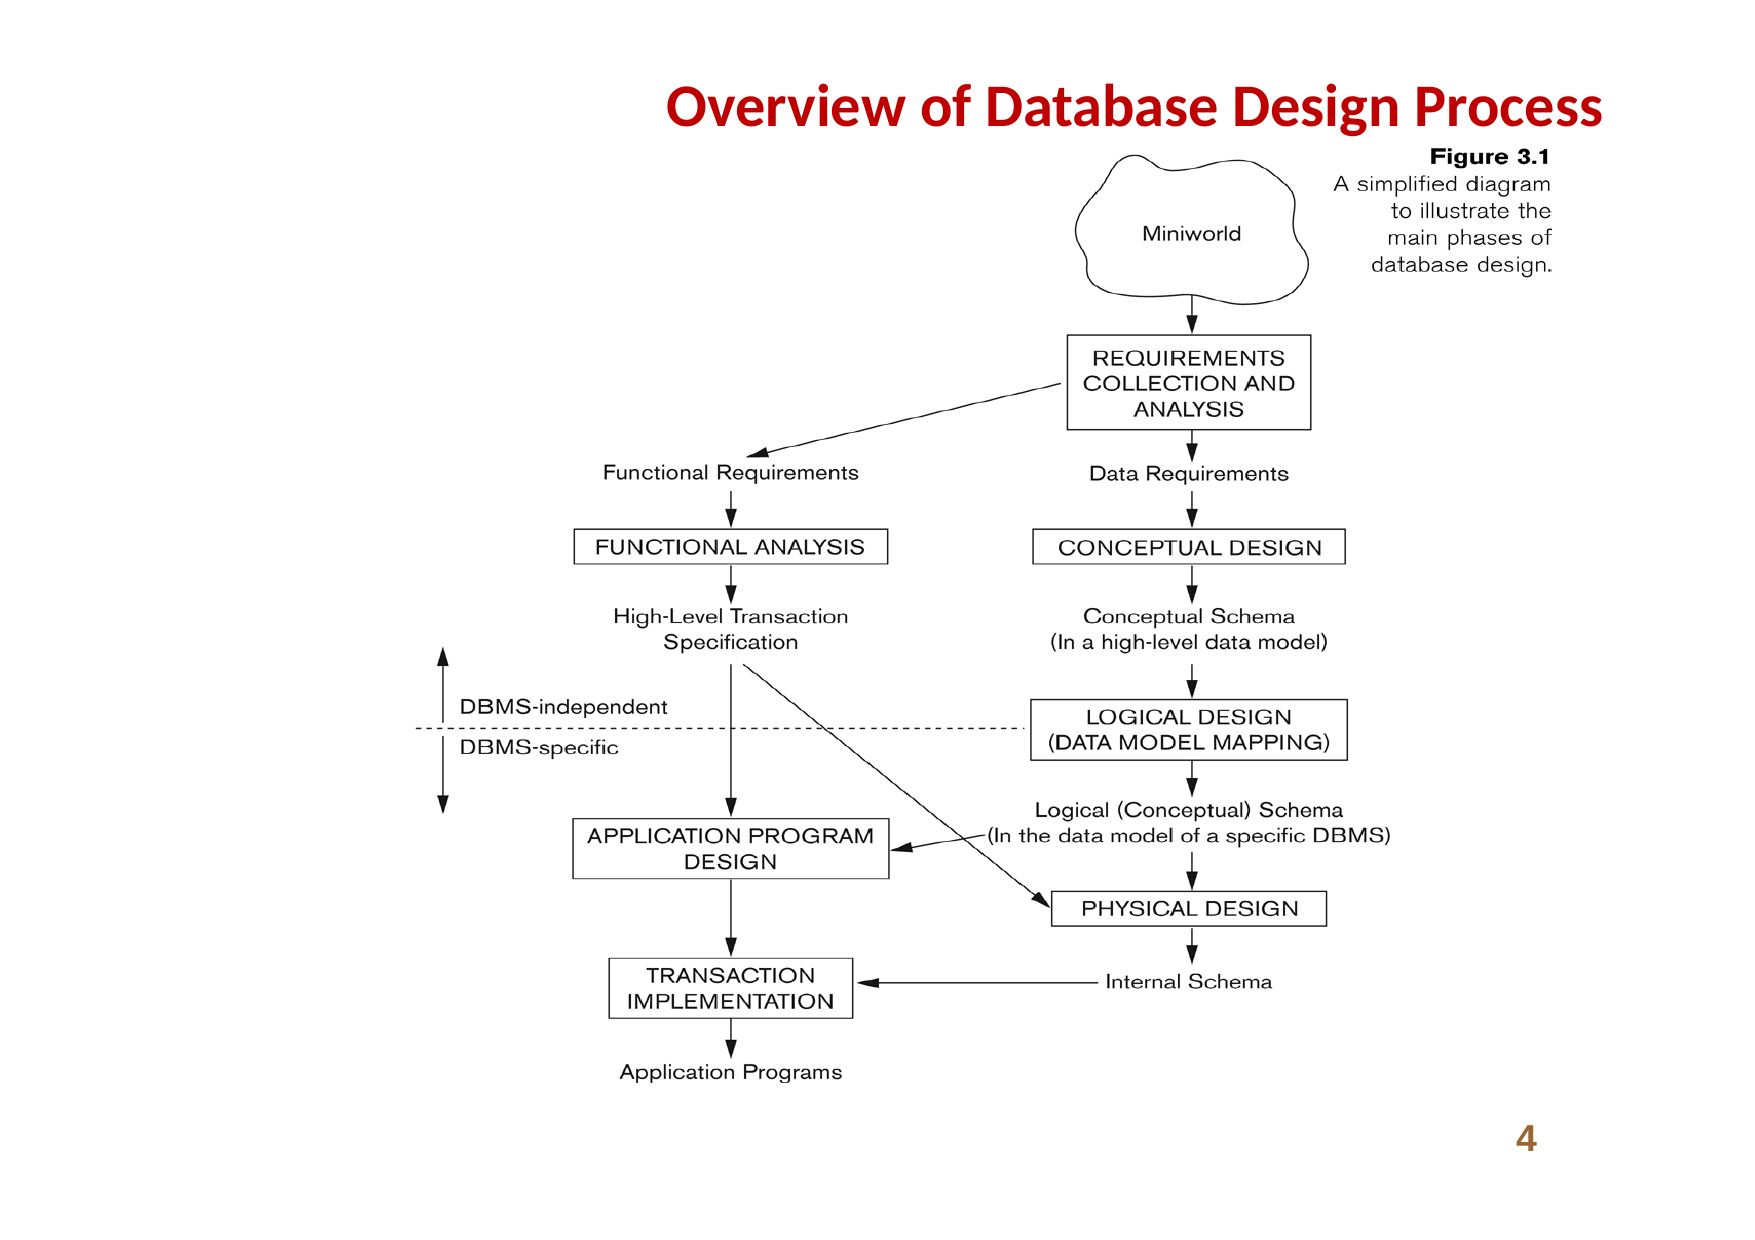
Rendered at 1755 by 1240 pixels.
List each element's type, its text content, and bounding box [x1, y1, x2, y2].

picture [414, 146, 1553, 1083]
text_box 4 [1509, 1115, 1544, 1159]
title Overview of Database Design Process [664, 64, 1608, 274]
